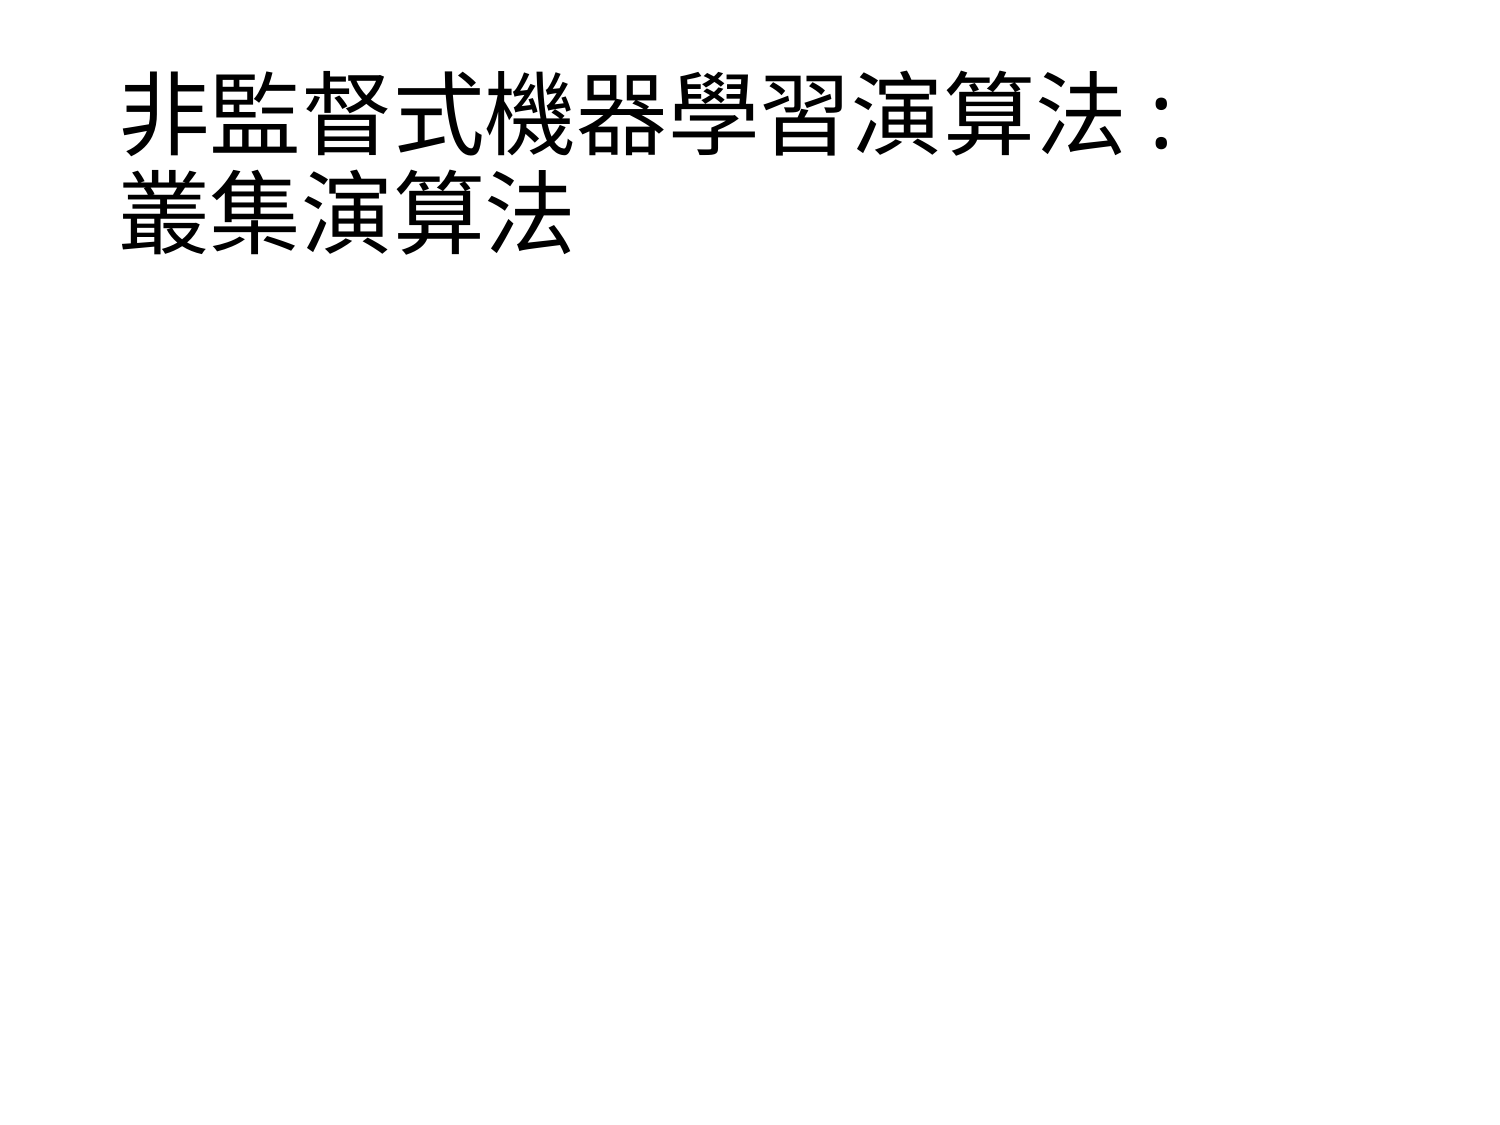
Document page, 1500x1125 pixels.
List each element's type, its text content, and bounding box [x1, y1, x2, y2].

title 非監督式機器學習演算法: 叢集演算法 [103, 59, 1397, 278]
